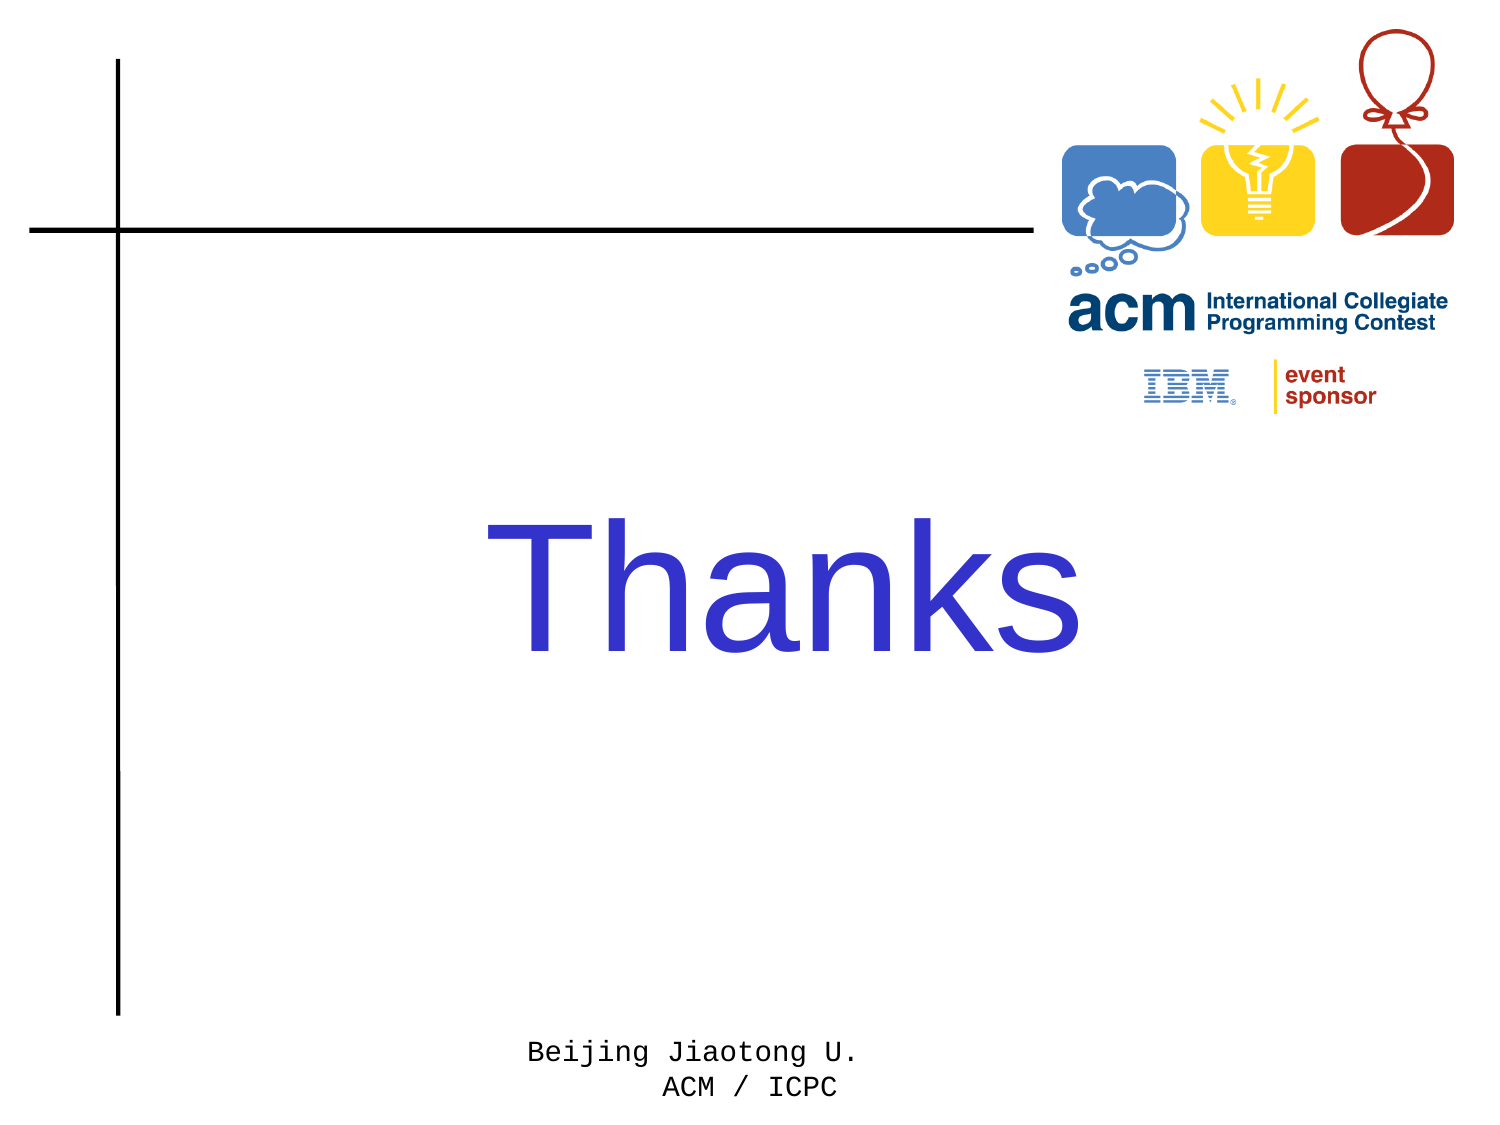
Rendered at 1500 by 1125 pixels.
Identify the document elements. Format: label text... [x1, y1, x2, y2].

picture [1062, 29, 1454, 414]
text_box Thanks [177, 460, 1394, 821]
